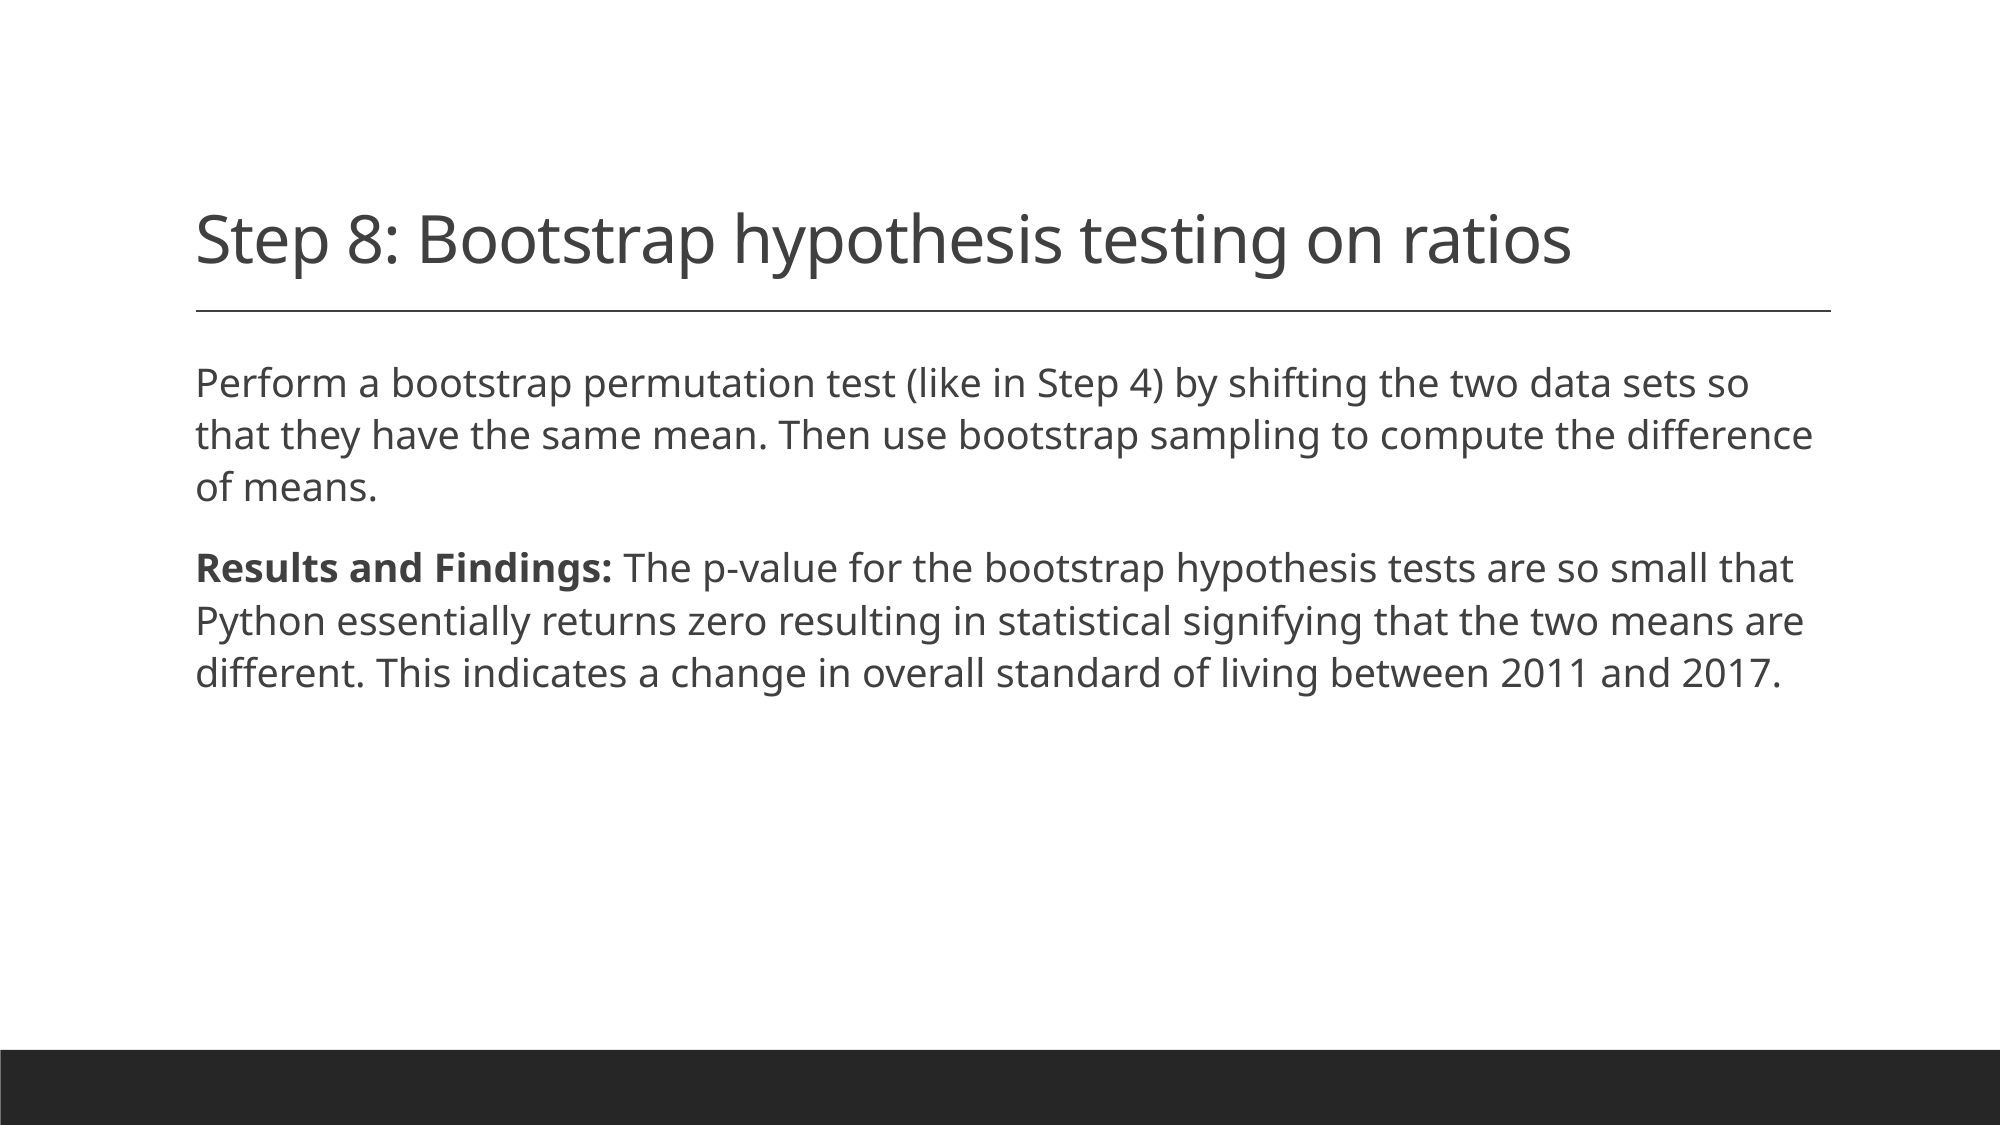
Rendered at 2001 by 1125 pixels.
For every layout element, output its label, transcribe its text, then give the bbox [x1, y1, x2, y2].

title Step 8: Bootstrap hypothesis testing on ratios [180, 47, 1830, 285]
list Perform a bootstrap permutation test (like in Step 4) by shifting the two data sets so that they have the same mean. Then use bootstrap sampling to compute the difference of means. Results and Findings: The p-value for the bootstrap hypothesis tests are so small that Python essentially returns zero resulting in statistical signifying that the two means are different. This indicates a change in overall standard of living between 2011 and 2017. [180, 345, 1830, 963]
